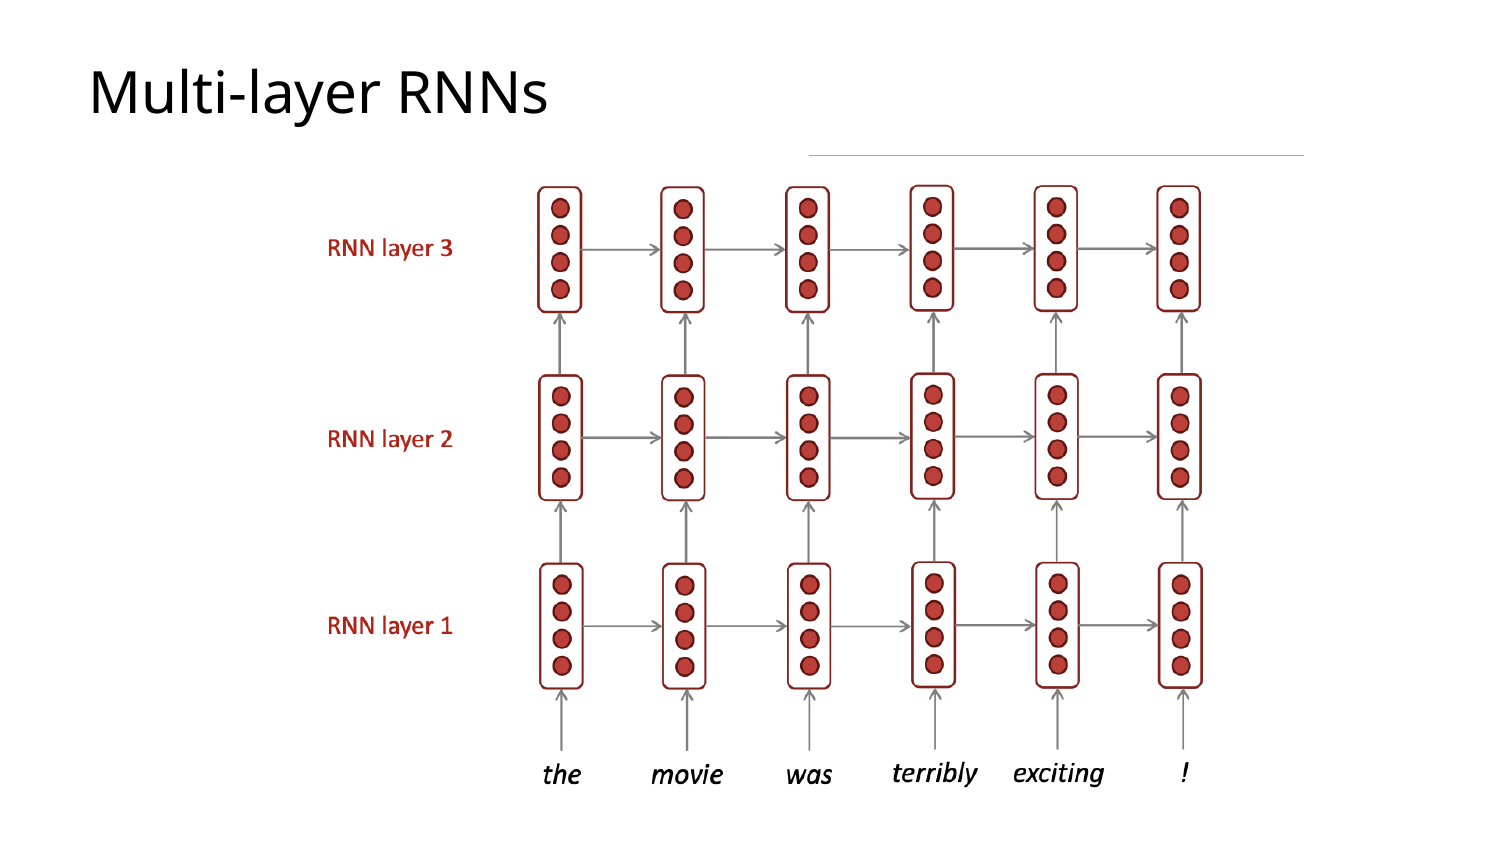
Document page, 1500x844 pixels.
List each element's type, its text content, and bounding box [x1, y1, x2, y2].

picture [283, 155, 1304, 807]
title Multi-layer RNNs [77, 33, 1048, 157]
